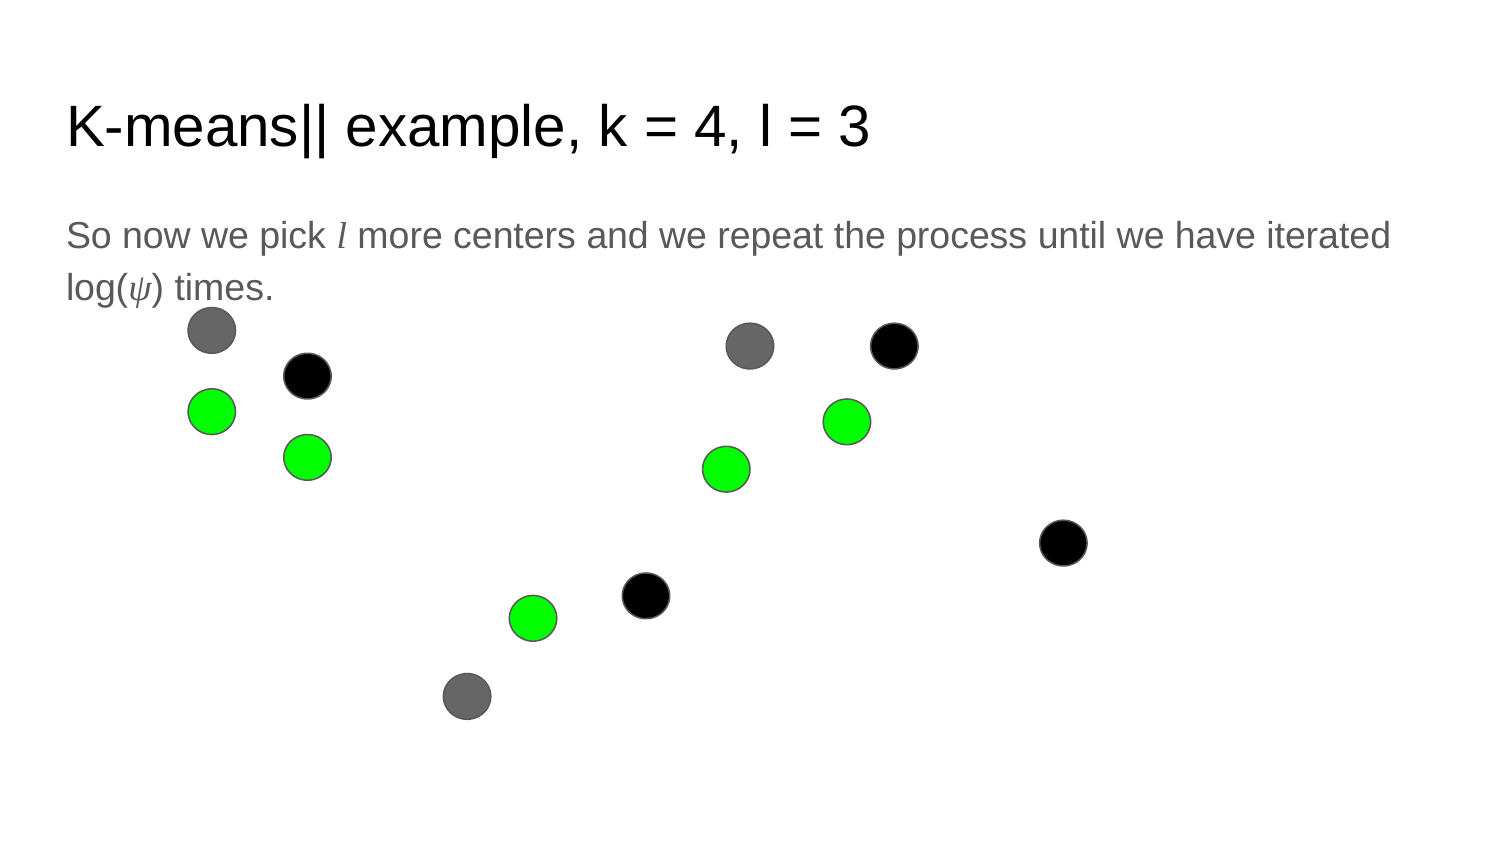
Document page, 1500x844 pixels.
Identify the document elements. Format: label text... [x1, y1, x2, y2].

text_box [702, 446, 751, 493]
title K-means|| example, k = 4, l = 3 [51, 72, 1449, 167]
text_box [823, 398, 871, 445]
text_box [870, 323, 919, 369]
text_box [283, 434, 332, 481]
text_box [283, 353, 332, 399]
text_box [622, 573, 670, 619]
text_box [509, 595, 557, 642]
text_box [188, 307, 236, 354]
text_box [188, 388, 236, 435]
text_box [1039, 520, 1088, 566]
text_box [443, 673, 491, 720]
list So now we pick l more centers and we repeat the process until we have iterated log(ψ) times. [51, 189, 1449, 750]
text_box [726, 323, 774, 369]
